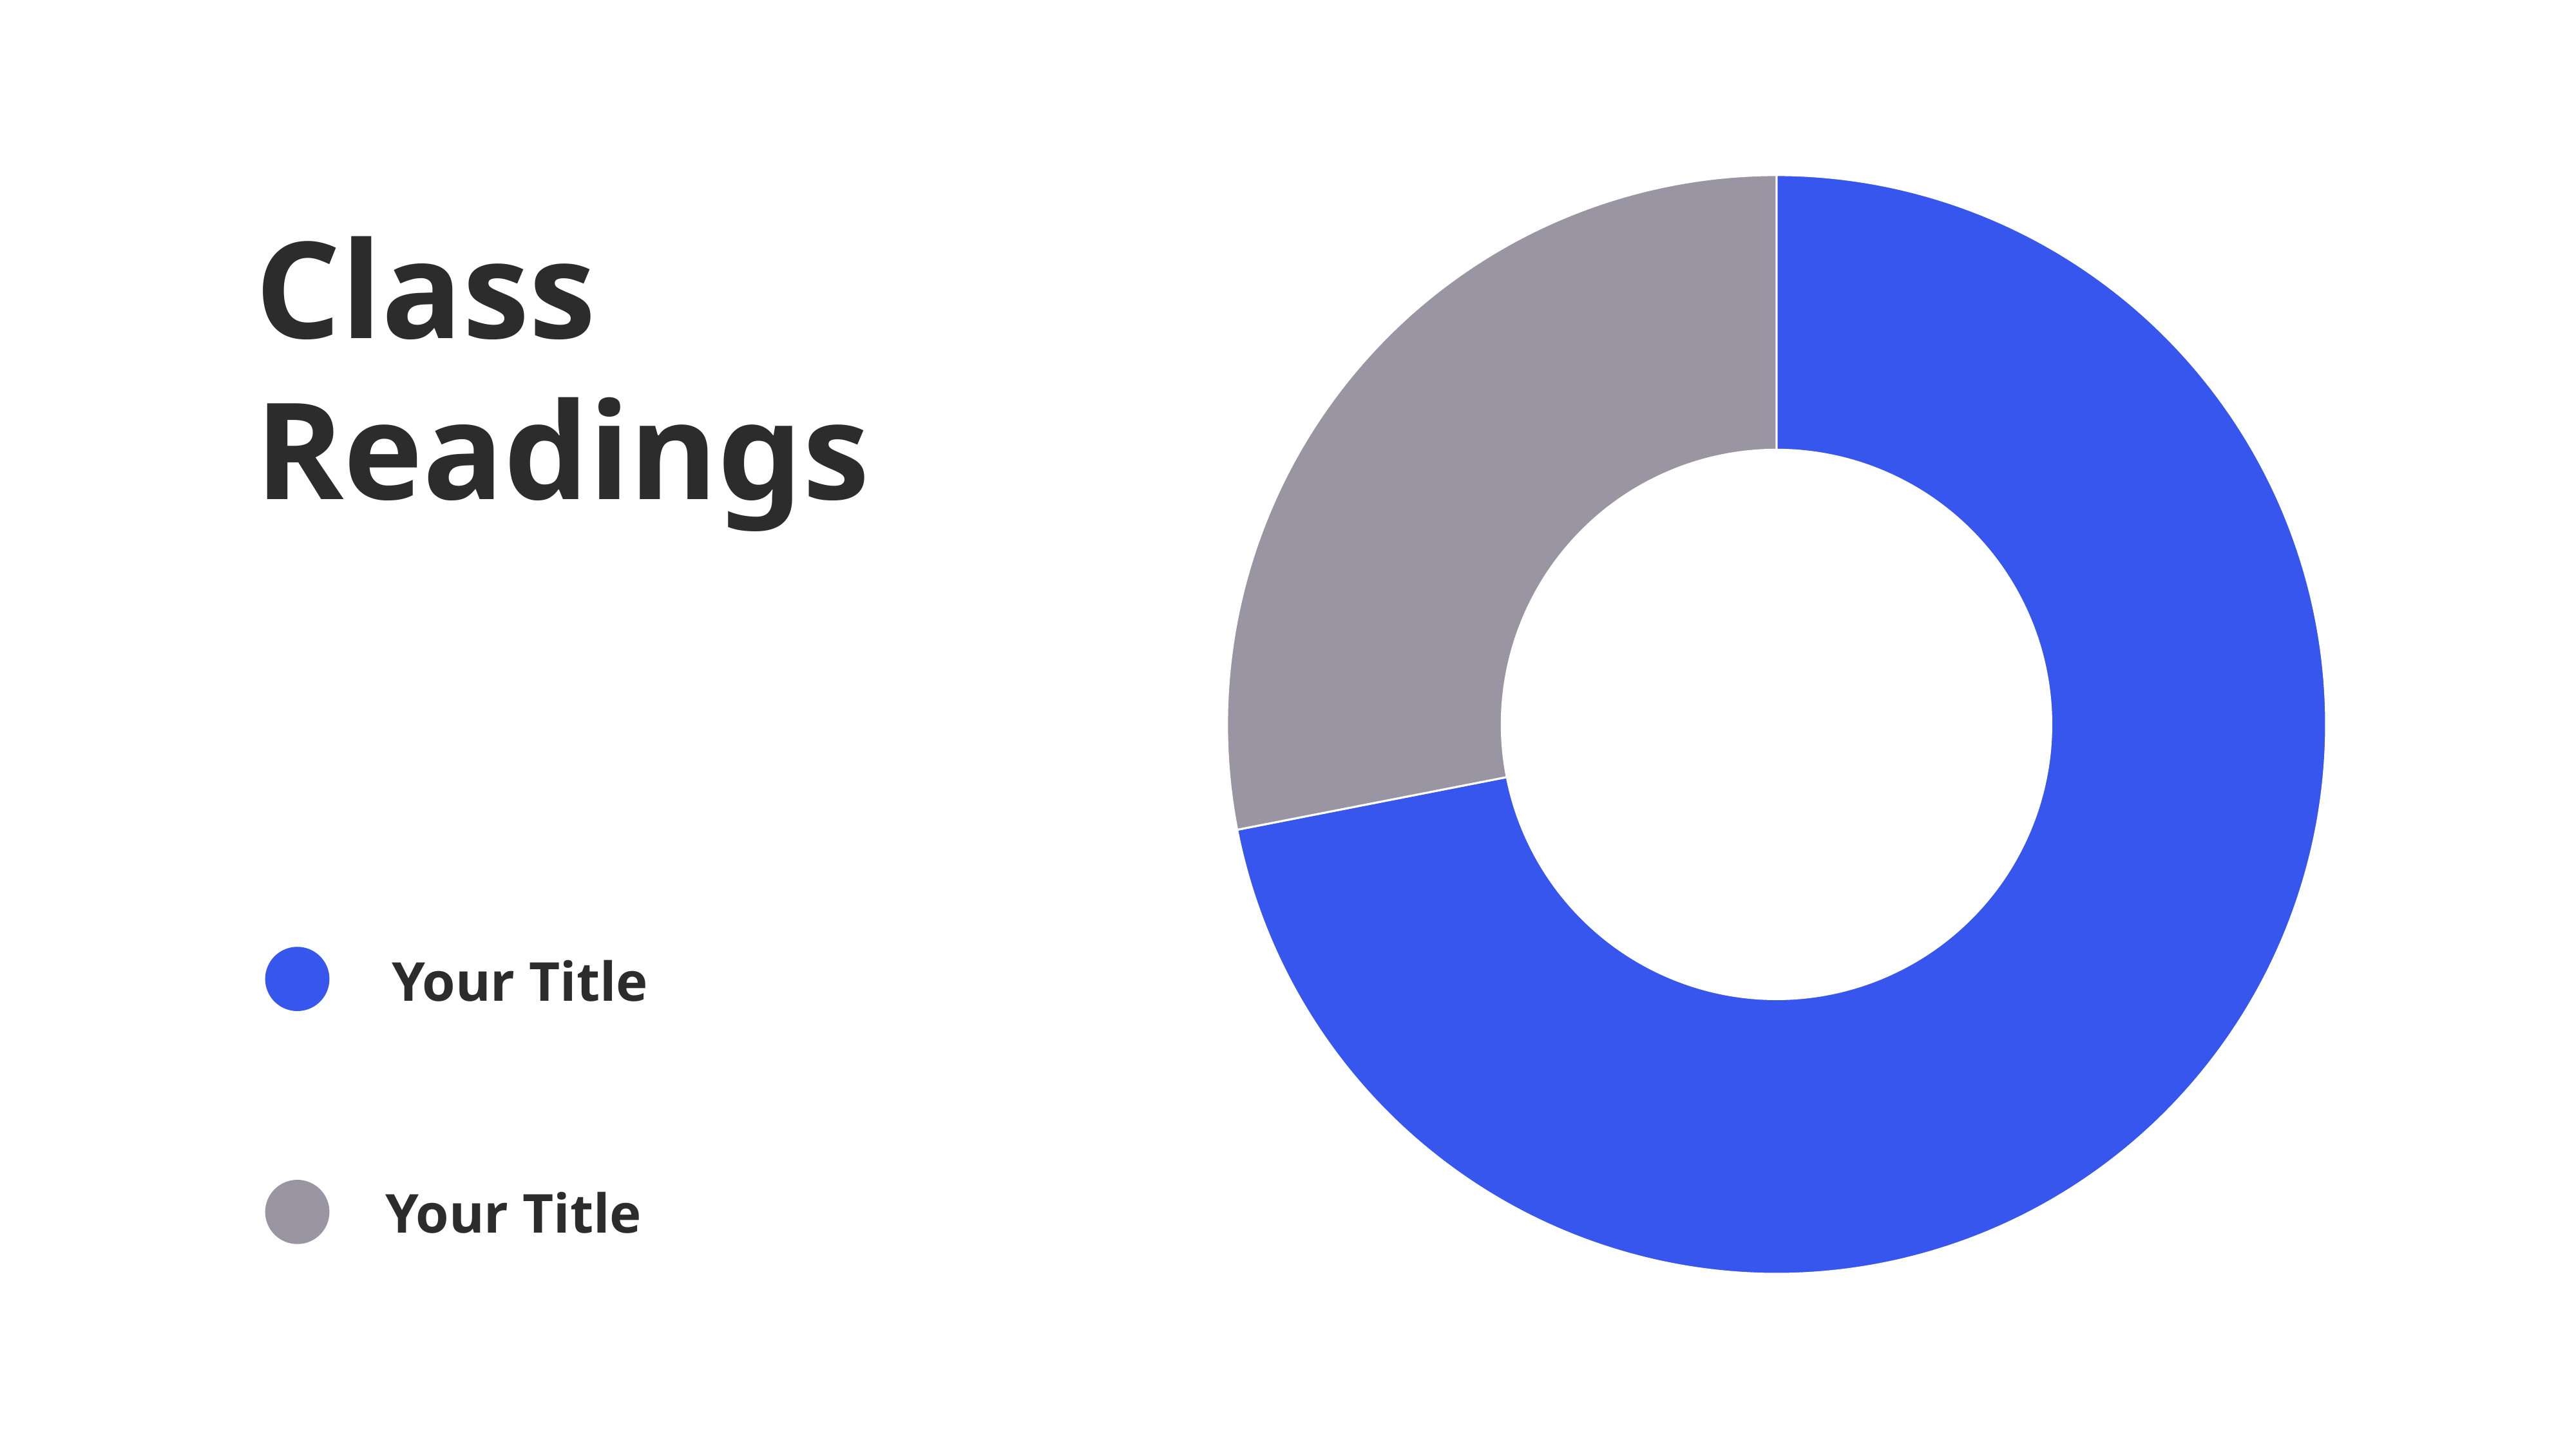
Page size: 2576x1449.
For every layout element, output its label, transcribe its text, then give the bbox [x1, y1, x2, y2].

chart [1103, 152, 2450, 1297]
text_box Class Readings [245, 199, 918, 531]
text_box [265, 942, 747, 1249]
